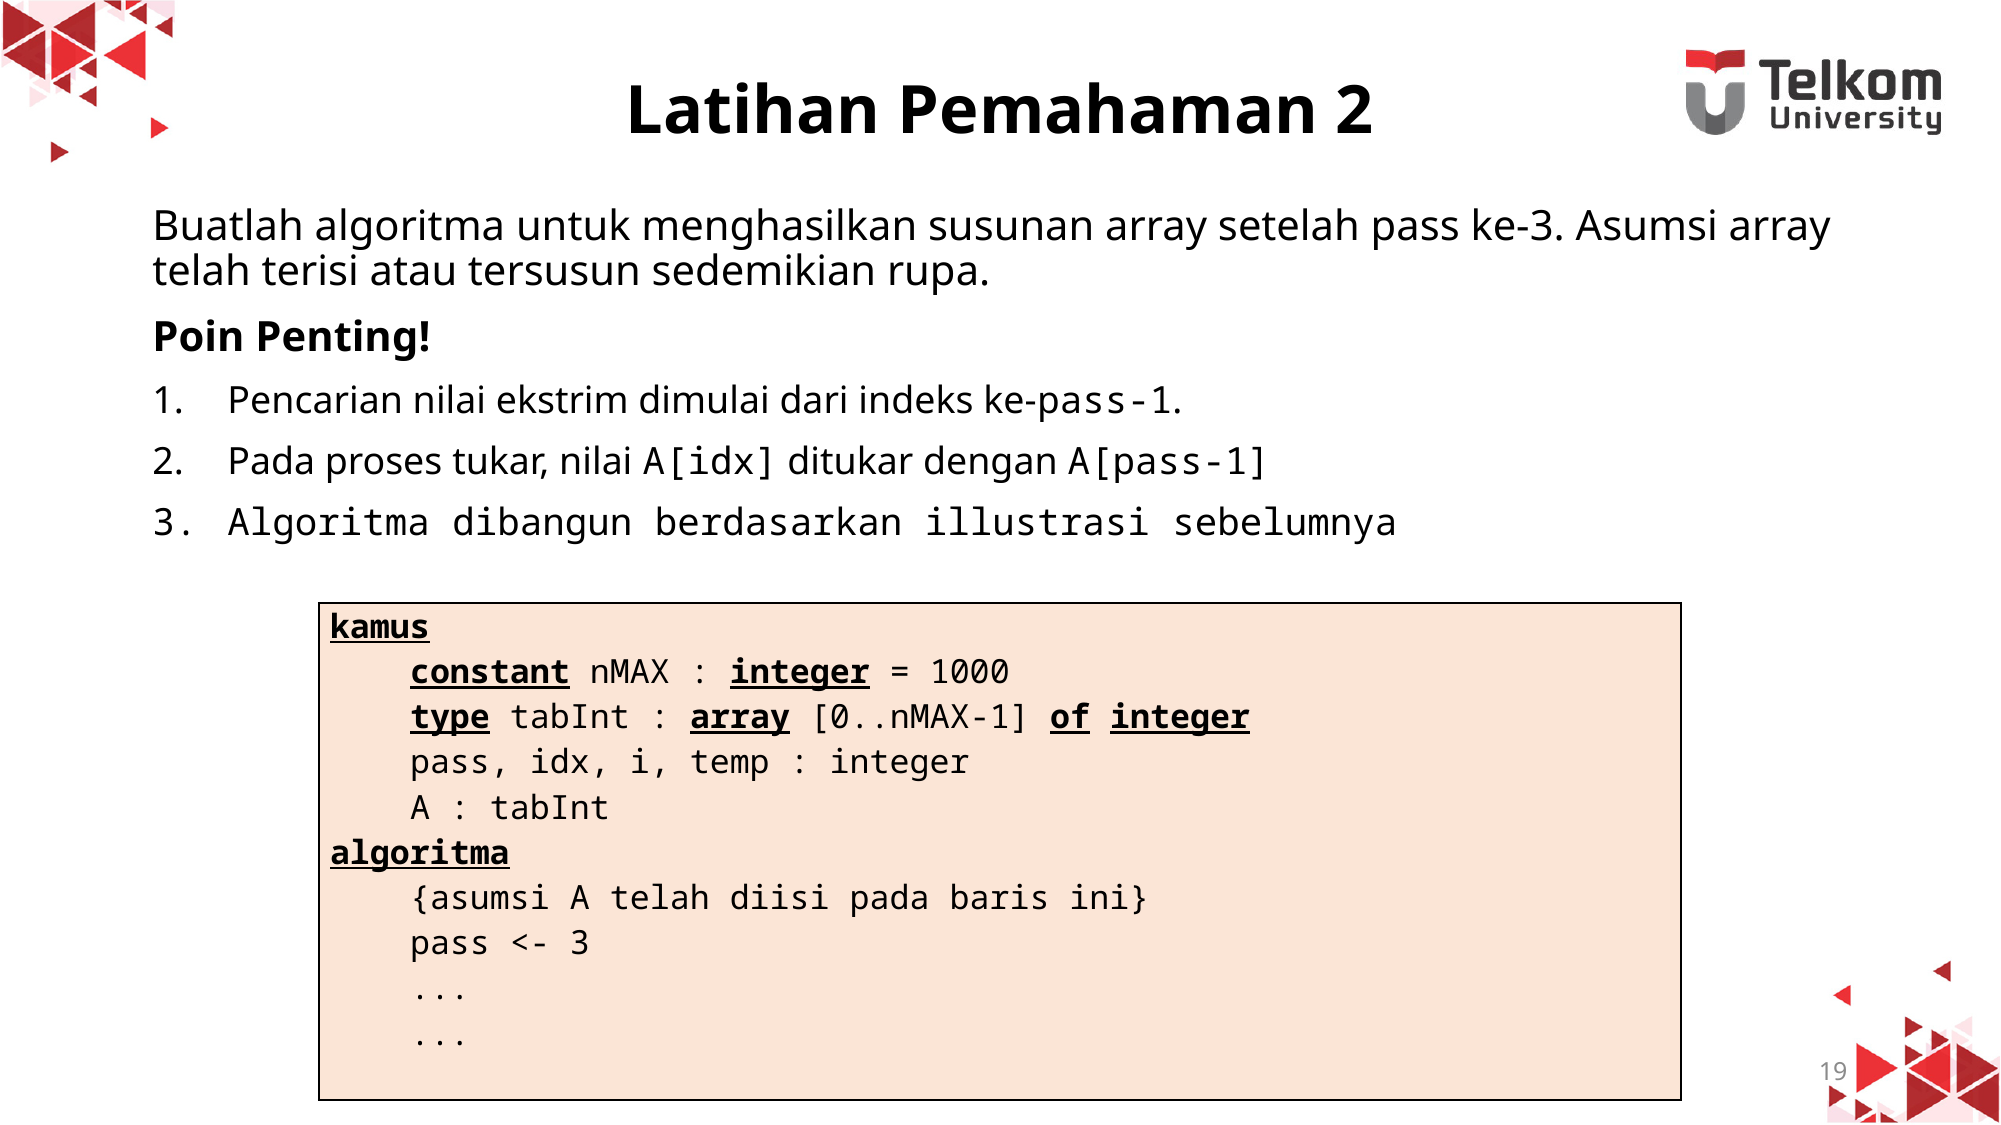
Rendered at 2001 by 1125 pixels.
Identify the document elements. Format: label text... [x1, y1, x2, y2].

picture [0, 0, 2001, 1125]
slide_number 19 [1412, 1042, 1863, 1103]
table_header kamus constant nMAX : integer = 1000 type tabInt : array [0..nMAX-1] of integer pass, idx, i, temp : integer A : tabInt algoritma {asumsi A telah diisi pada baris ini} pass <- 3 ... ... [320, 604, 1680, 1099]
list Buatlah algoritma untuk menghasilkan susunan array setelah pass ke-3. Asumsi array telah terisi atau tersusun sedemikian rupa. Poin Penting! Pencarian nilai ekstrim dimulai dari indeks ke-pass-1. Pada proses tukar, nilai A[idx] ditukar dengan A[pass-1] Algoritma dibangun berdasarkan illustrasi sebelumnya [137, 196, 1863, 1014]
title Latihan Pemahaman 2 [137, 59, 1863, 165]
